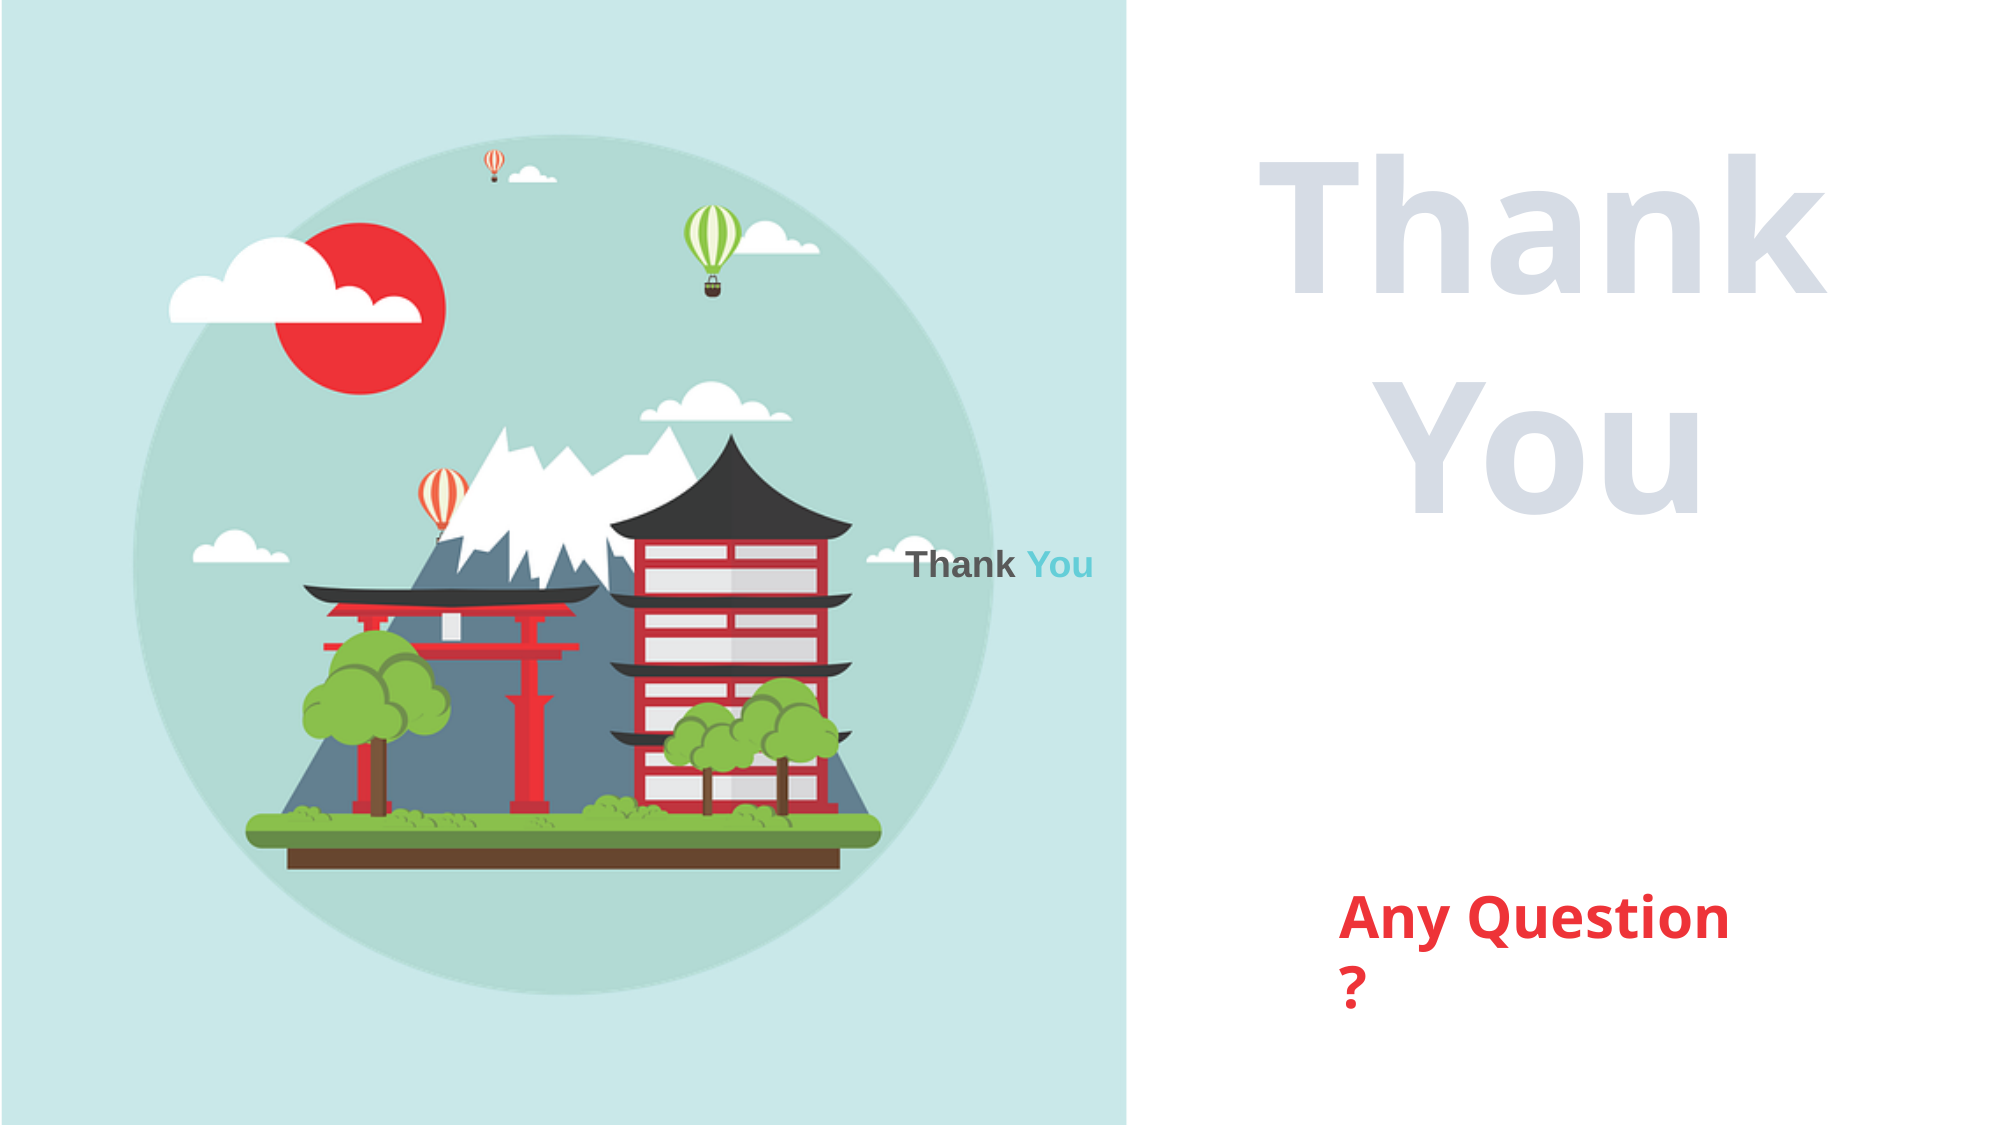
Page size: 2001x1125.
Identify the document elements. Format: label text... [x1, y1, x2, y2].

text_box Any Question ? [1324, 873, 1761, 1028]
text_box Thank You [1141, 102, 1944, 558]
picture [0, 0, 1142, 1125]
